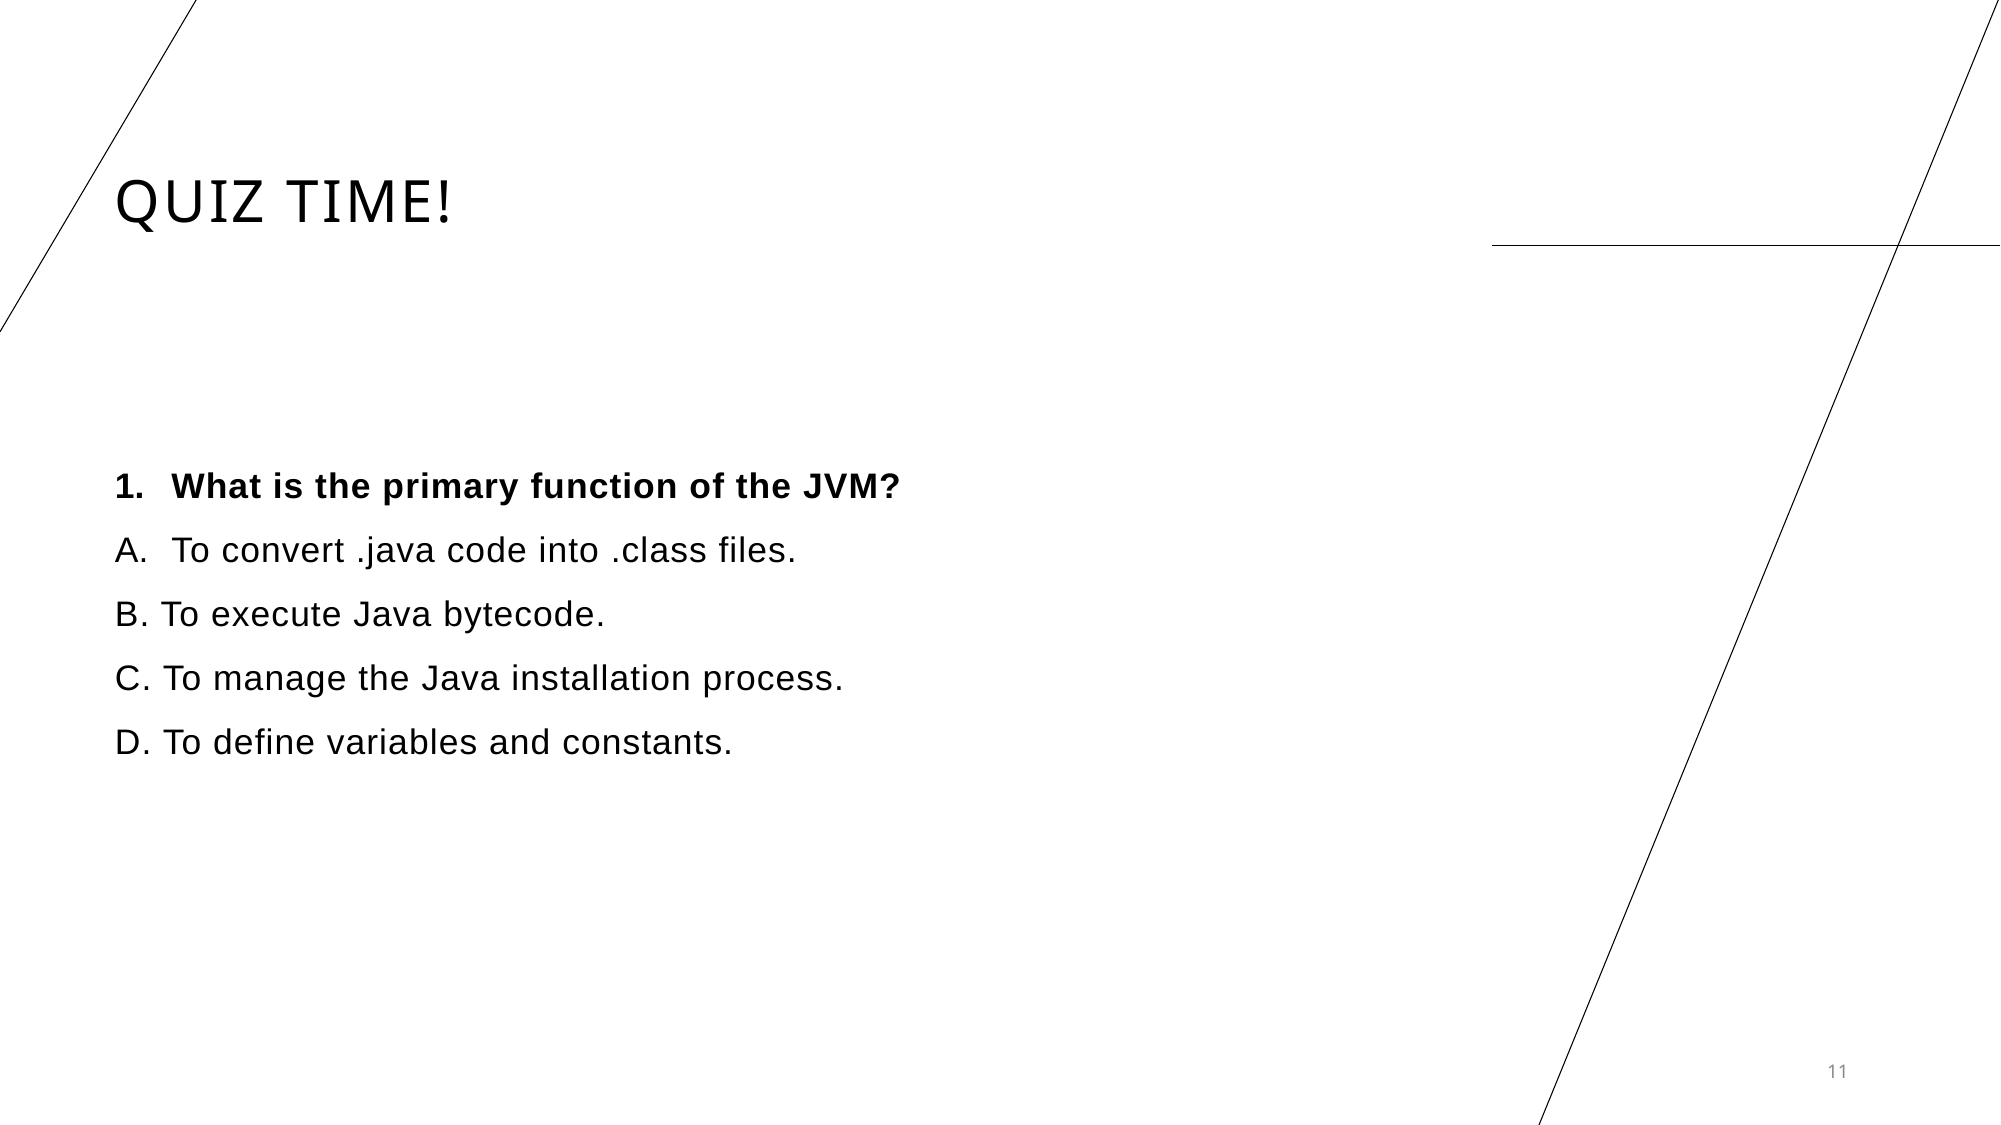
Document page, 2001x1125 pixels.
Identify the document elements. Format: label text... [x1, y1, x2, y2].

title Quiz Time! [100, 103, 1296, 243]
slide_number 11 [1701, 1042, 1864, 1103]
list What is the primary function of the JVM? To convert .java code into .class files. B. To execute Java bytecode. C. To manage the Java installation process. D. To define variables and constants. [99, 275, 937, 929]
